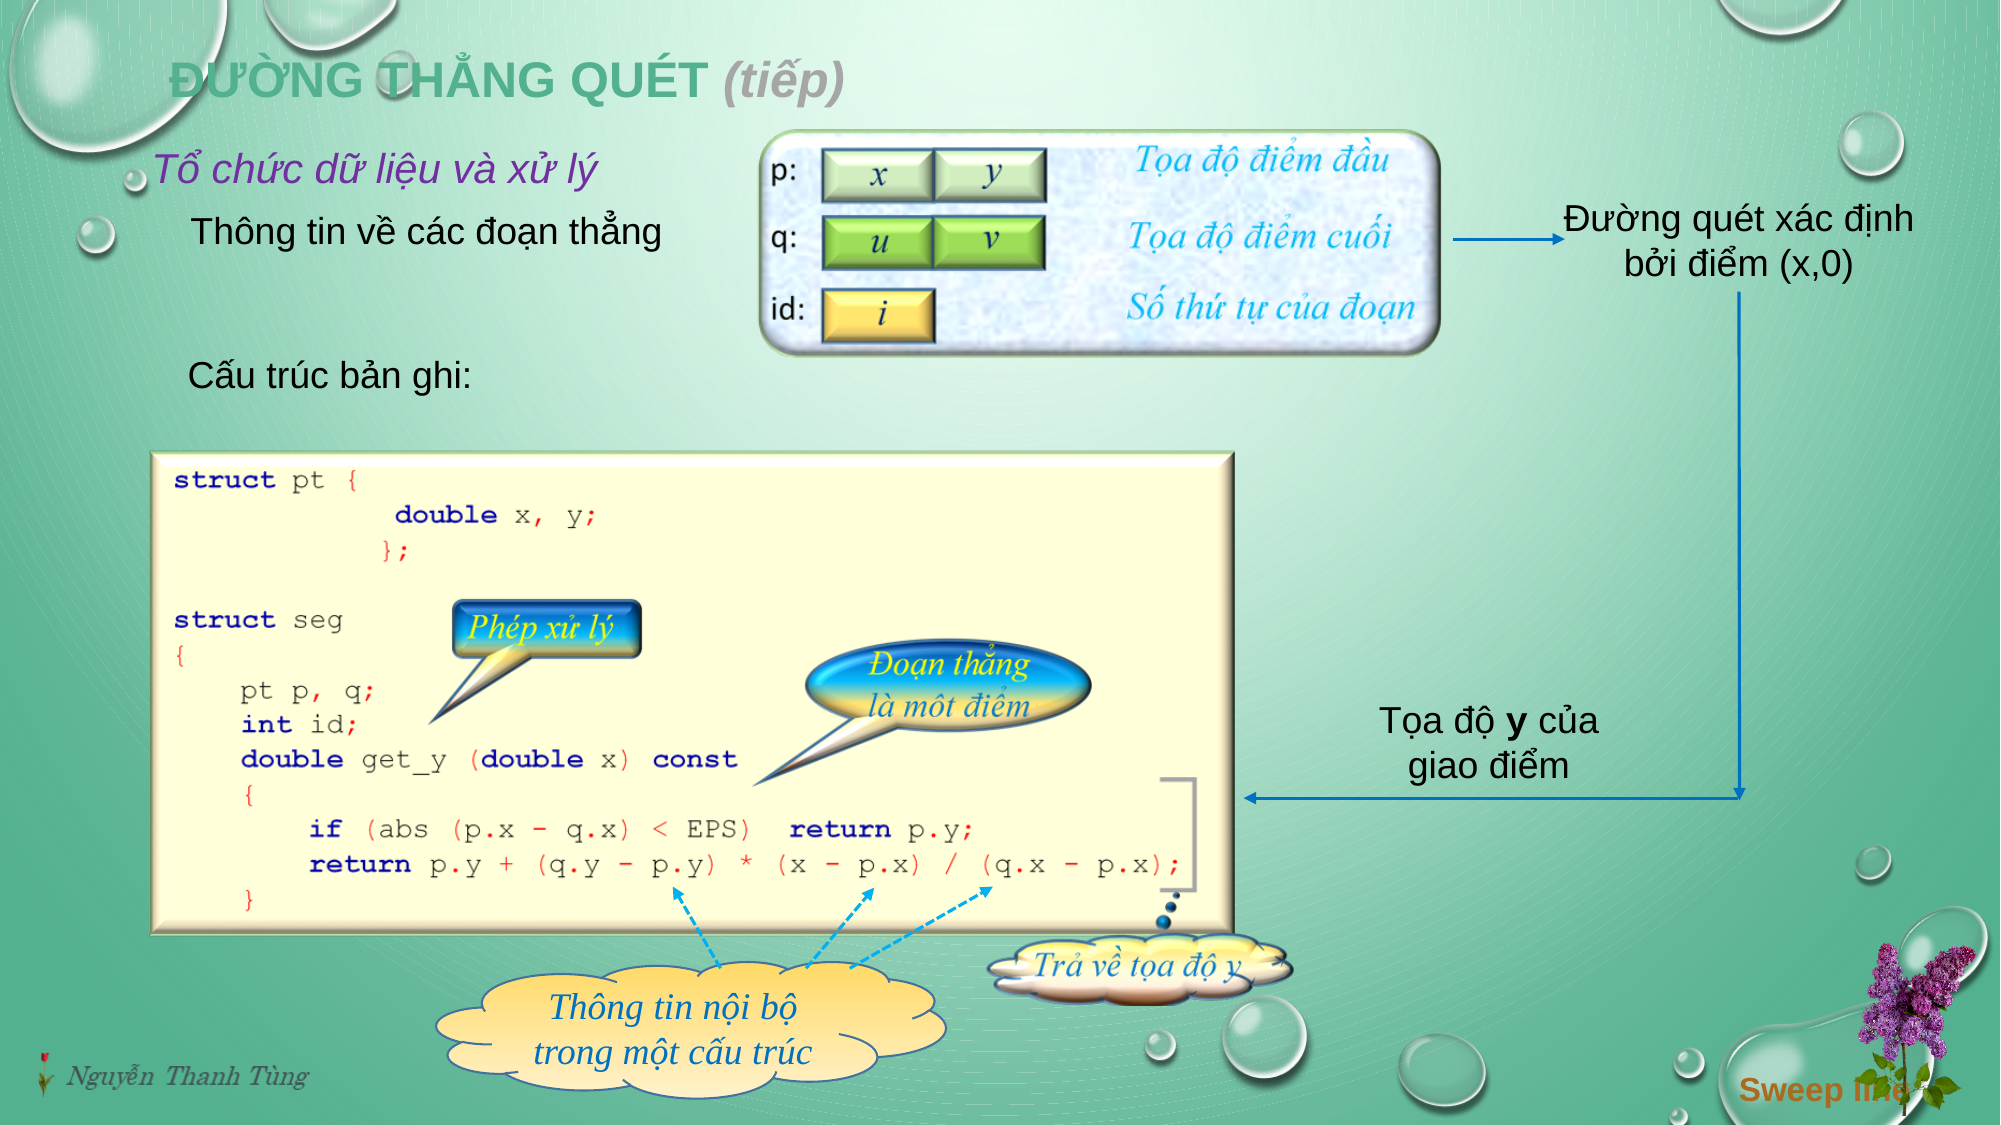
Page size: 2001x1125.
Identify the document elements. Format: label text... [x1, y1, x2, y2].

text_box Tổ chức dữ liệu và xử lý [136, 134, 613, 200]
text_box Đường quét xác định bởi điểm (x,0) [1536, 186, 1942, 292]
picture [0, 0, 2000, 1125]
text_box Thông tin nội bộ trong một cấu trúc [436, 1015, 947, 1099]
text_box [1243, 292, 1740, 801]
title ĐƯỜNG THẲNG QUÉT (tiếp) [37, 27, 978, 135]
text_box Sweep line [1723, 1060, 1842, 1115]
text_box Thông tin về các đoạn thẳng [175, 199, 689, 260]
text_box Cấu trúc bản ghi: [172, 343, 503, 404]
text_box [672, 886, 994, 969]
